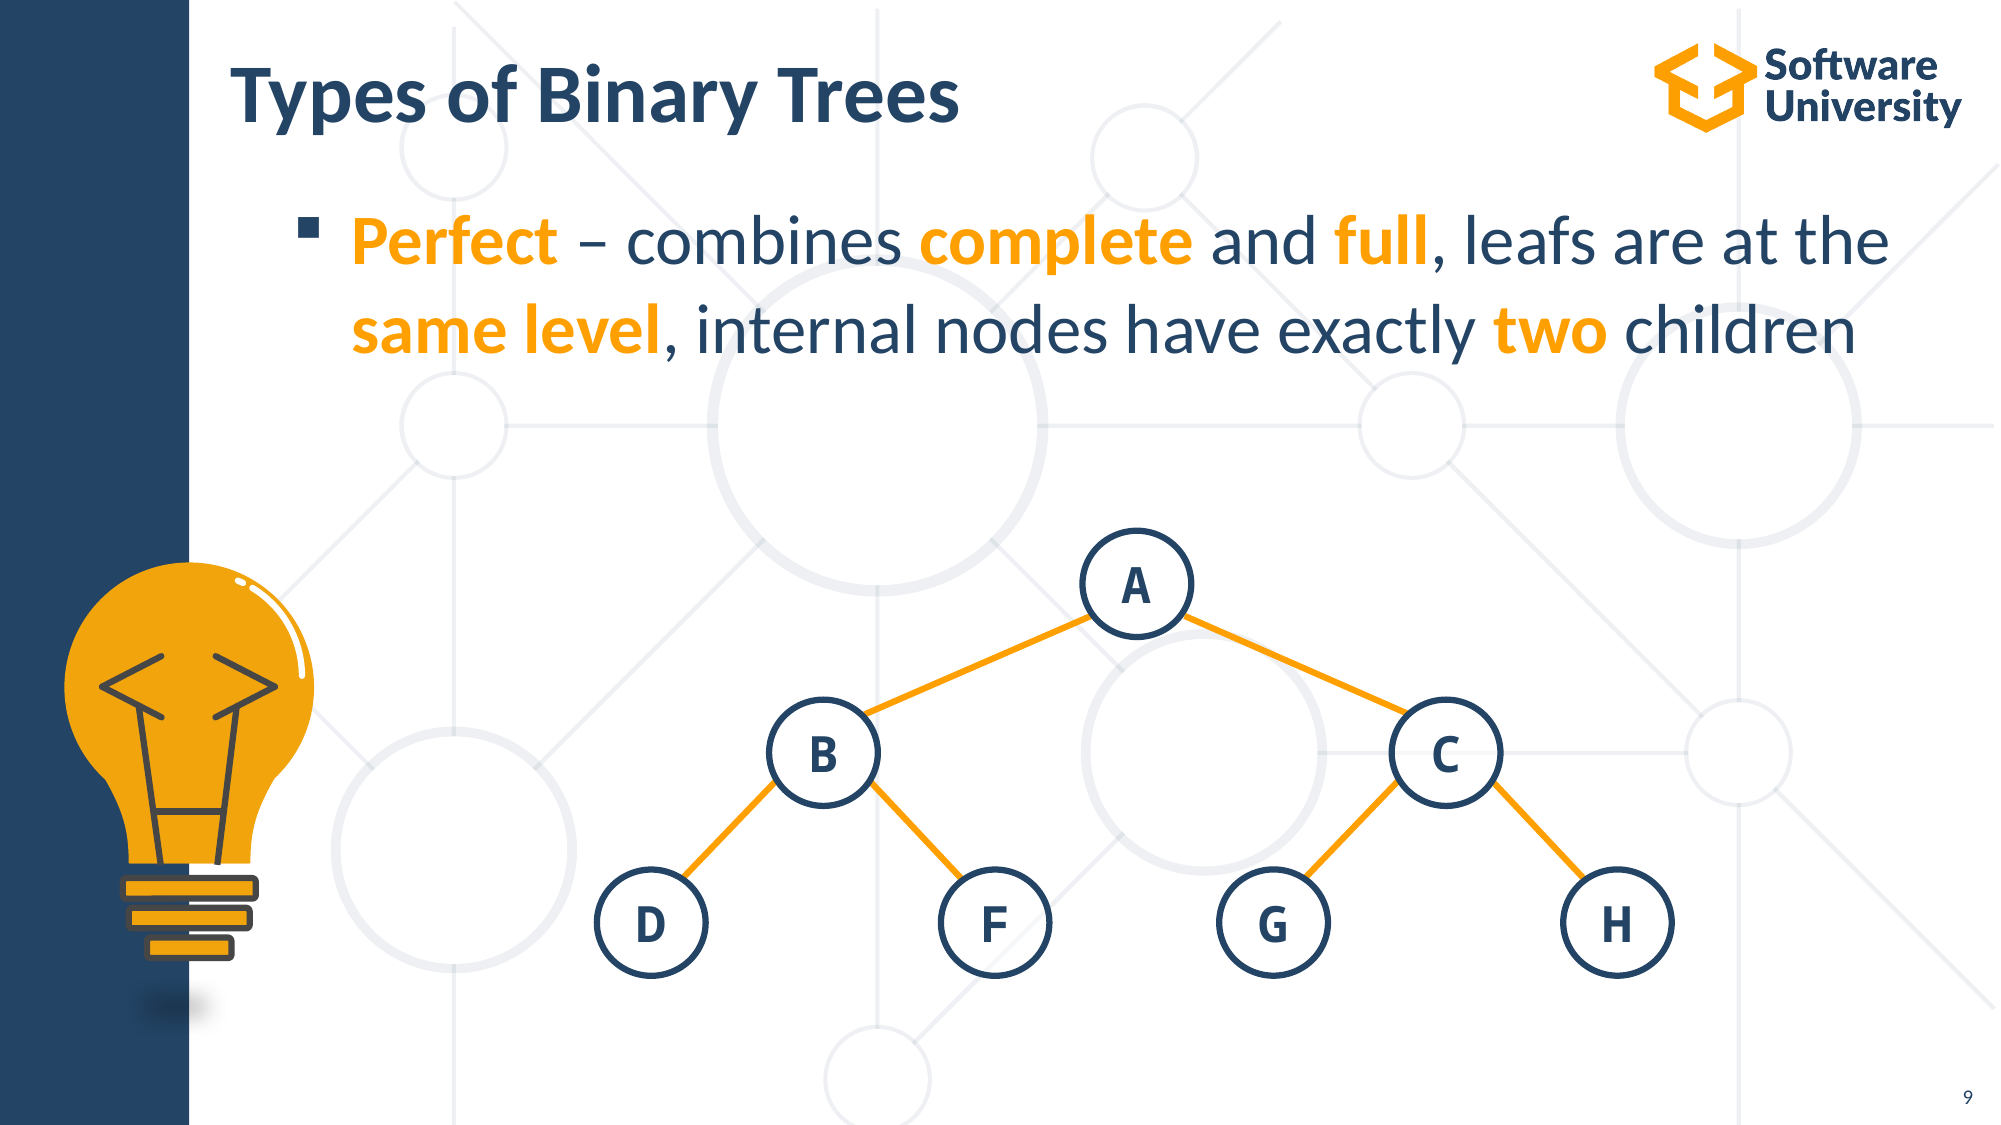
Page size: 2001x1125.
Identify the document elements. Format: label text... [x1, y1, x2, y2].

text_box A [1082, 530, 1192, 638]
text_box C [1391, 699, 1501, 806]
text_box D [596, 869, 706, 976]
slide_number 9 [1927, 1067, 1989, 1117]
text_box G [1219, 869, 1328, 976]
text_box B [769, 699, 878, 806]
text_box H [1563, 869, 1672, 976]
title Types of Binary Trees [212, 16, 1628, 162]
text_box F [940, 869, 1050, 976]
picture [1641, 31, 1973, 145]
list Perfect – combines complete and full, leafs are at the same level, internal nodes have exactly two children [274, 183, 1968, 1094]
